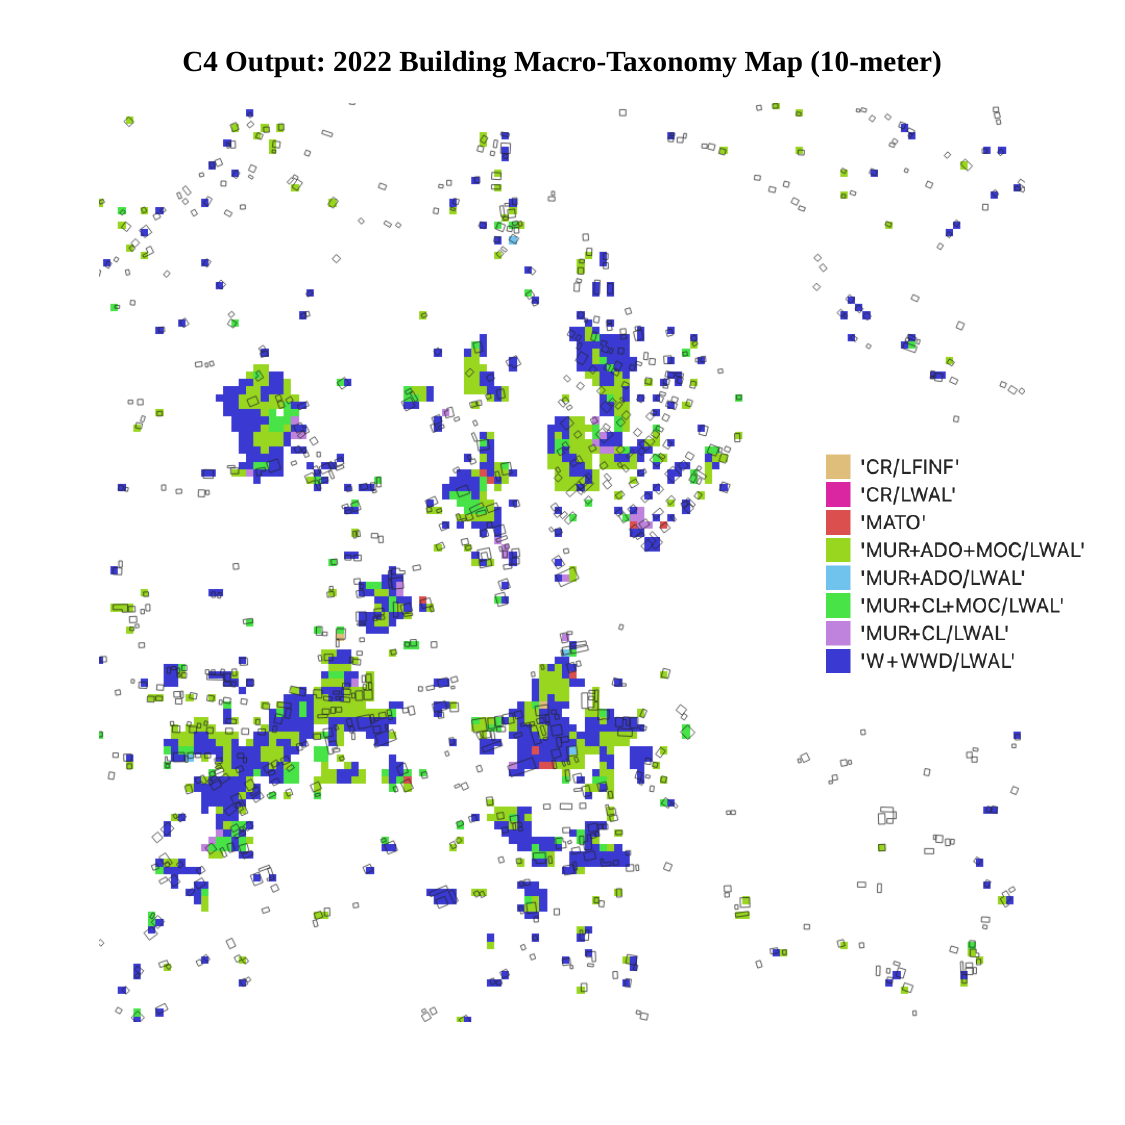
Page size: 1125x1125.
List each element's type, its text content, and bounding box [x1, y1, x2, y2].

text_box C4 Output: 2022 Building Macro-Taxonomy Map (10-meter) [0, 20, 1125, 85]
picture [99, 102, 1092, 1023]
